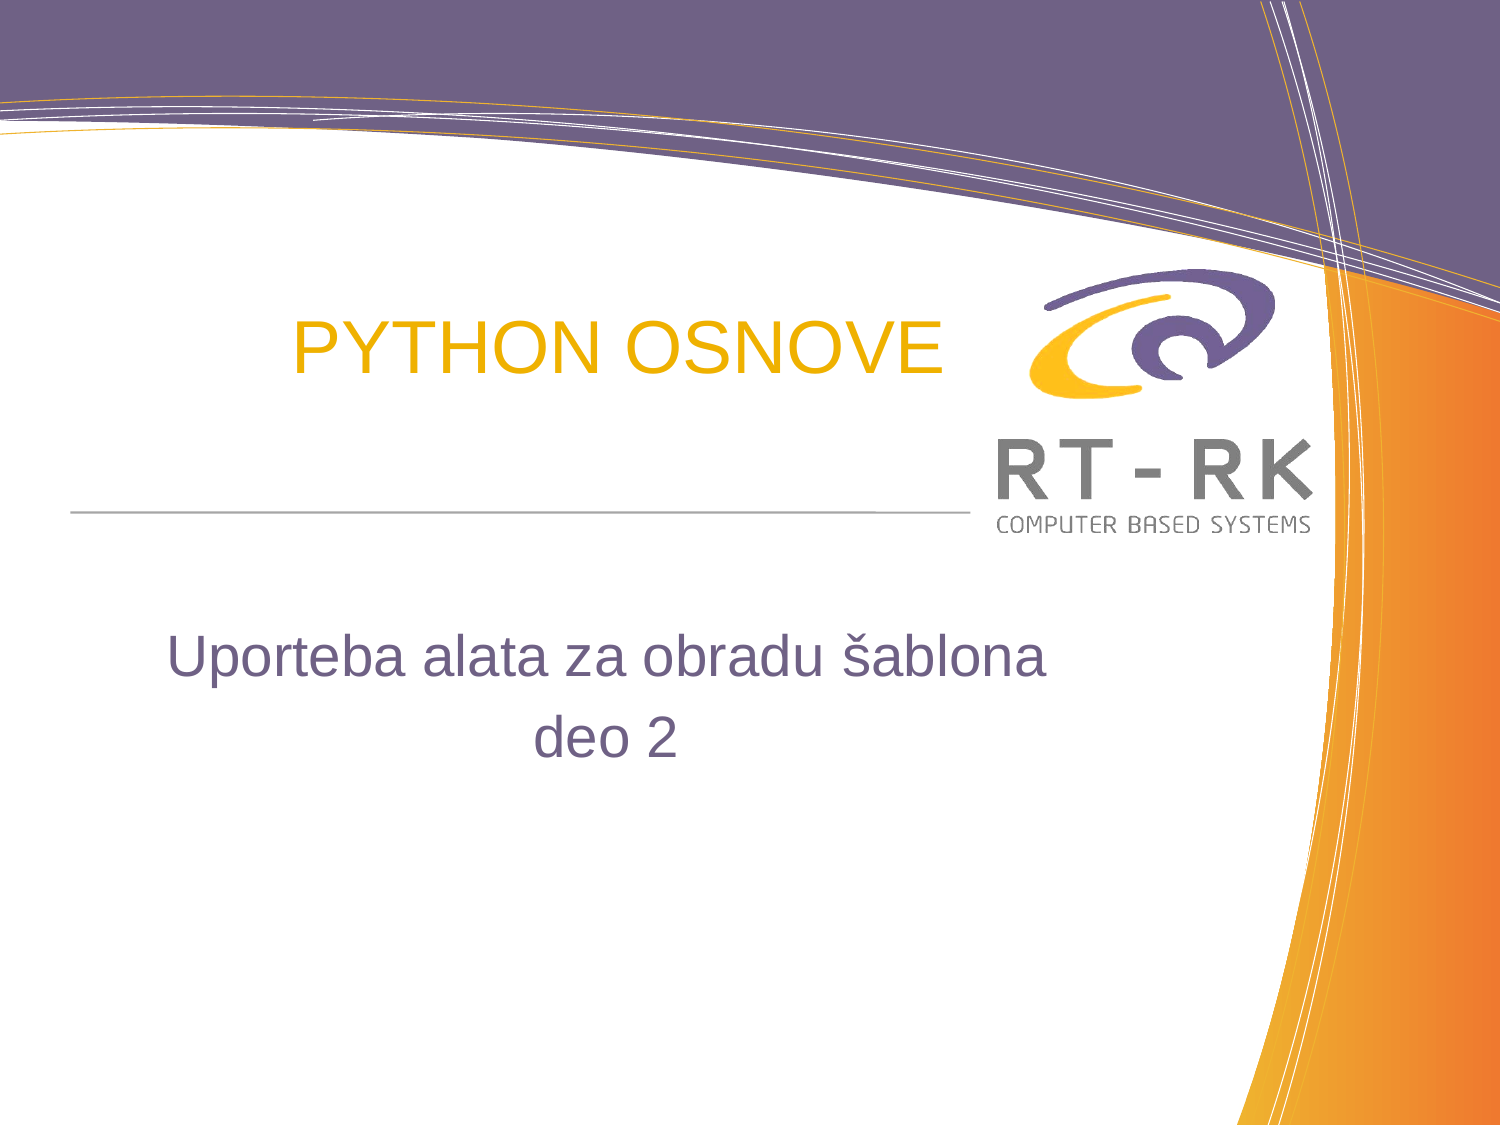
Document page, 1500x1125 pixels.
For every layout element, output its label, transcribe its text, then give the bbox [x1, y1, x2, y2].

subtitle Uporteba alata za obradu šablona deo 2 [74, 549, 1139, 838]
title Python Osnove [75, 233, 961, 475]
